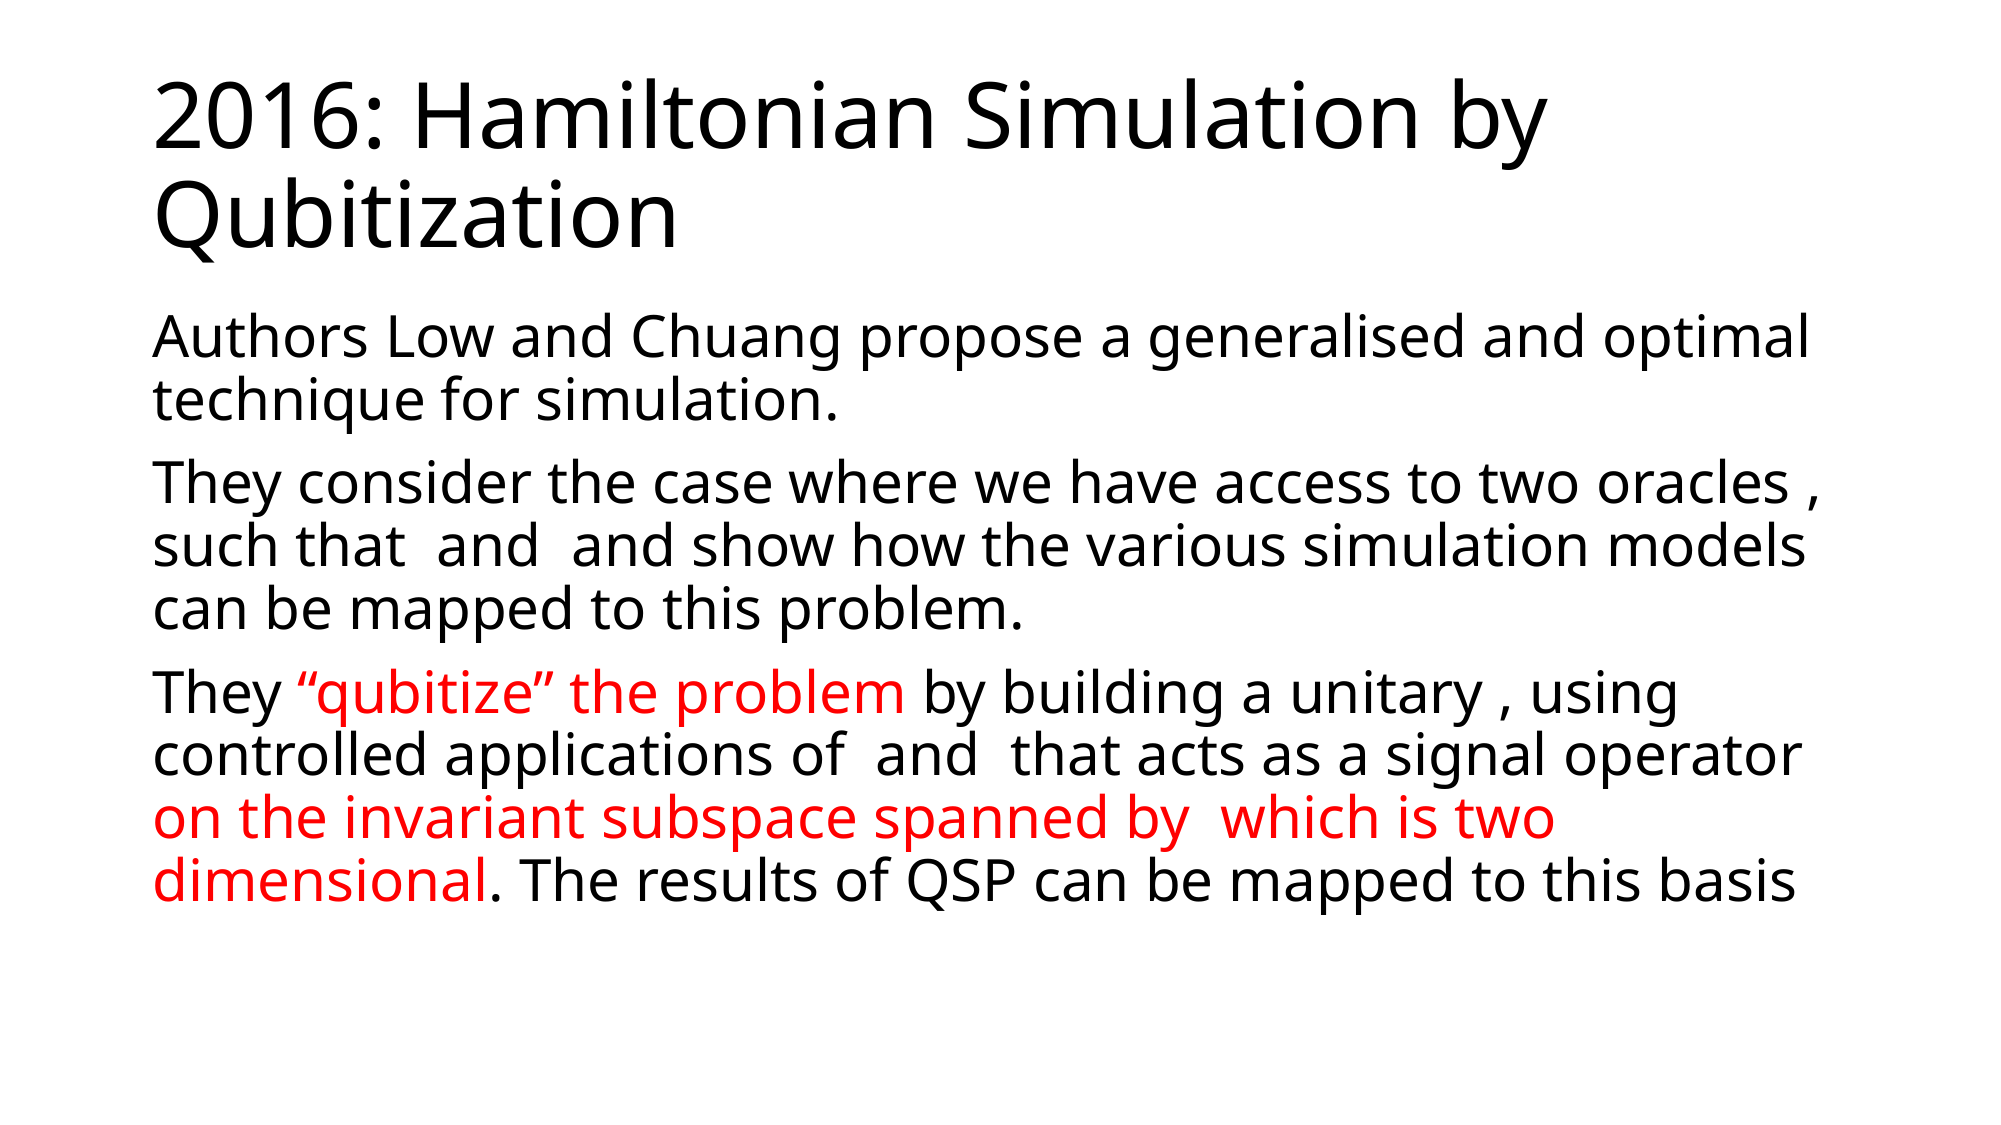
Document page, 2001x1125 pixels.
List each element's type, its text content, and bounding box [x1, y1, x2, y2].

title 2016: Hamiltonian Simulation by Qubitization [137, 59, 1863, 278]
